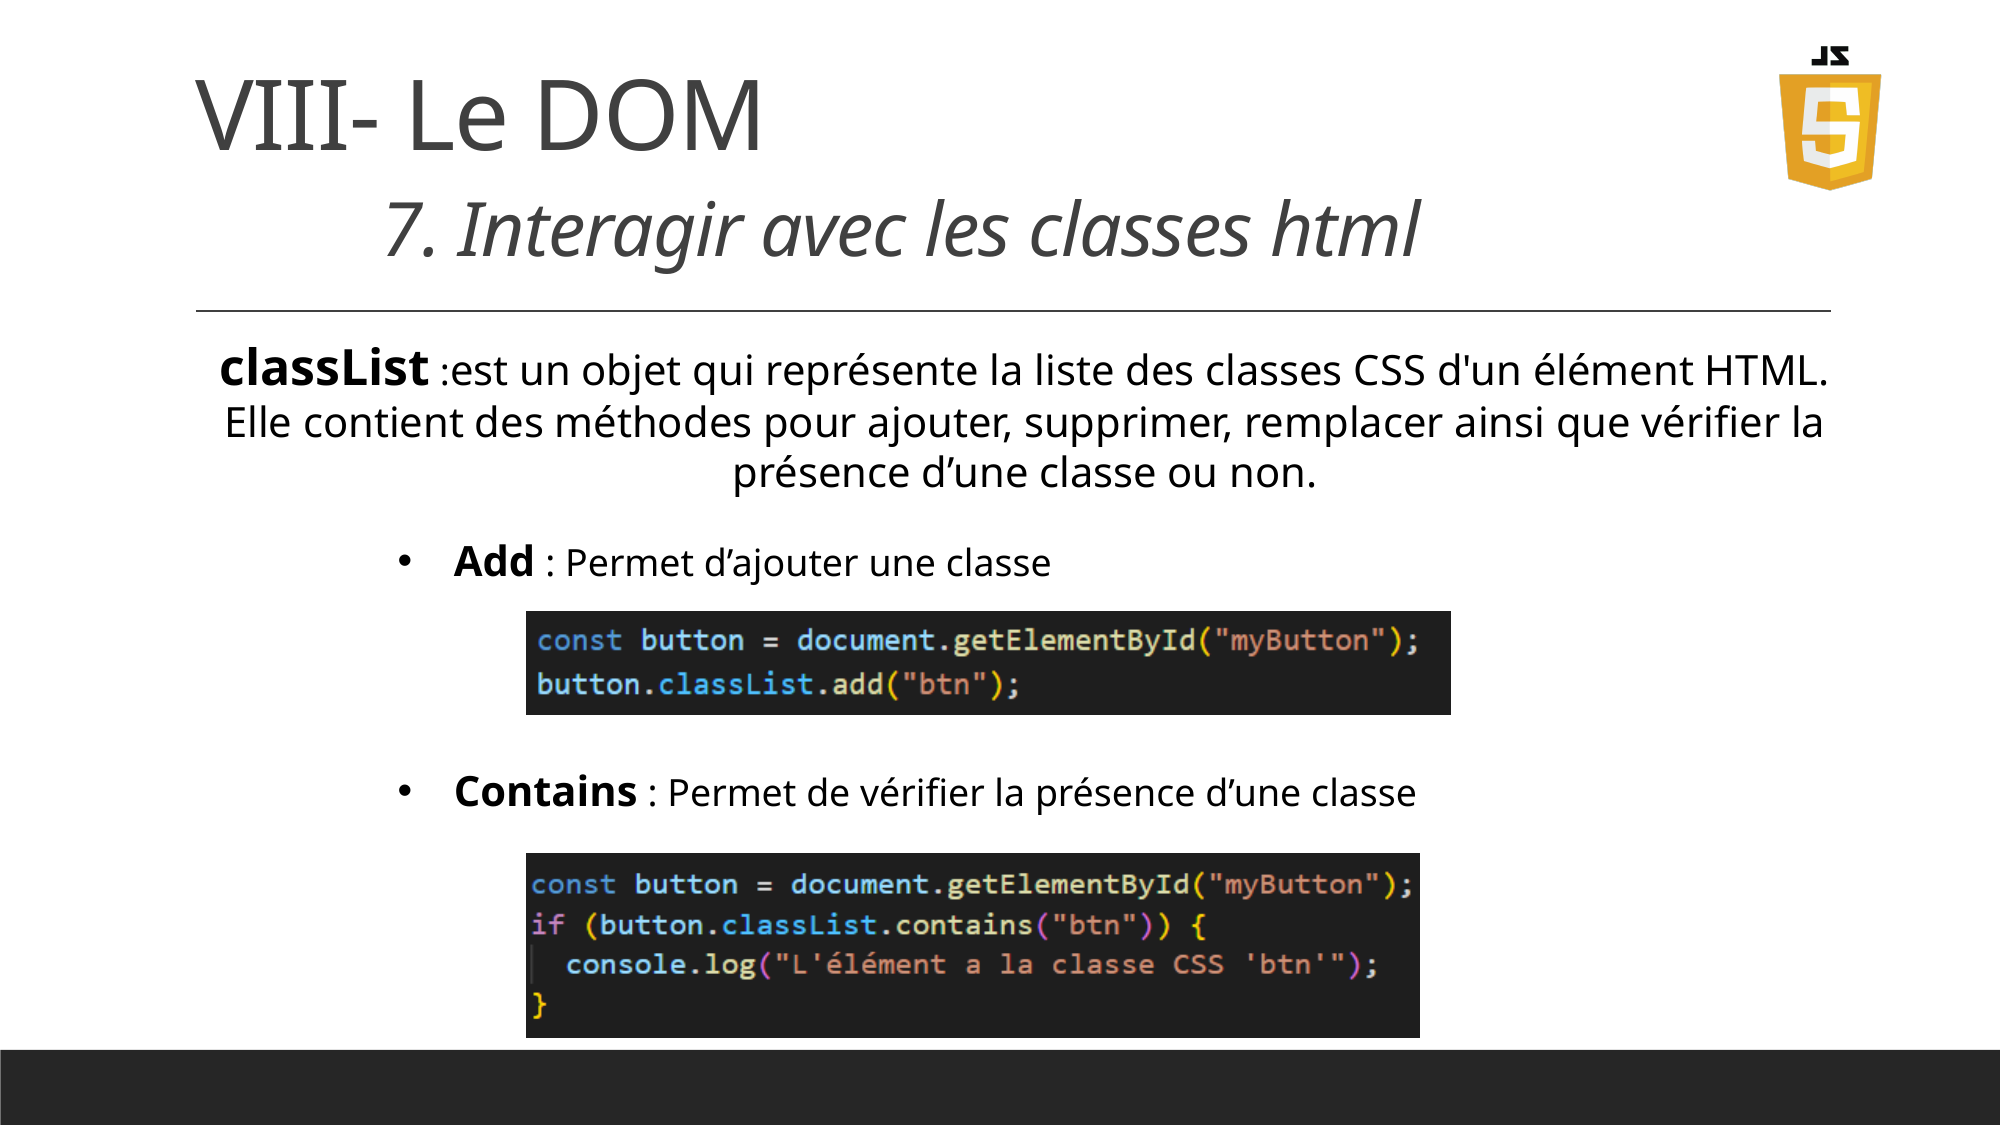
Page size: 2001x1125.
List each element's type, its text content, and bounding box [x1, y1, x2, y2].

text_box Add : Permet d’ajouter une classe Contains : Permet de vérifier la présence d’une classe [382, 527, 1618, 958]
title VIII- Le DOM 7. Interagir avec les classes html [180, 47, 2000, 285]
picture [526, 853, 1420, 1038]
picture [526, 610, 1451, 715]
picture [1702, 46, 1958, 192]
text_box classList :est un objet qui représente la liste des classes CSS d'un élément HTML. Elle contient des méthodes pour ajouter, supprimer, remplacer ainsi que vérifier la présence d’une classe ou non. [202, 328, 1848, 503]
